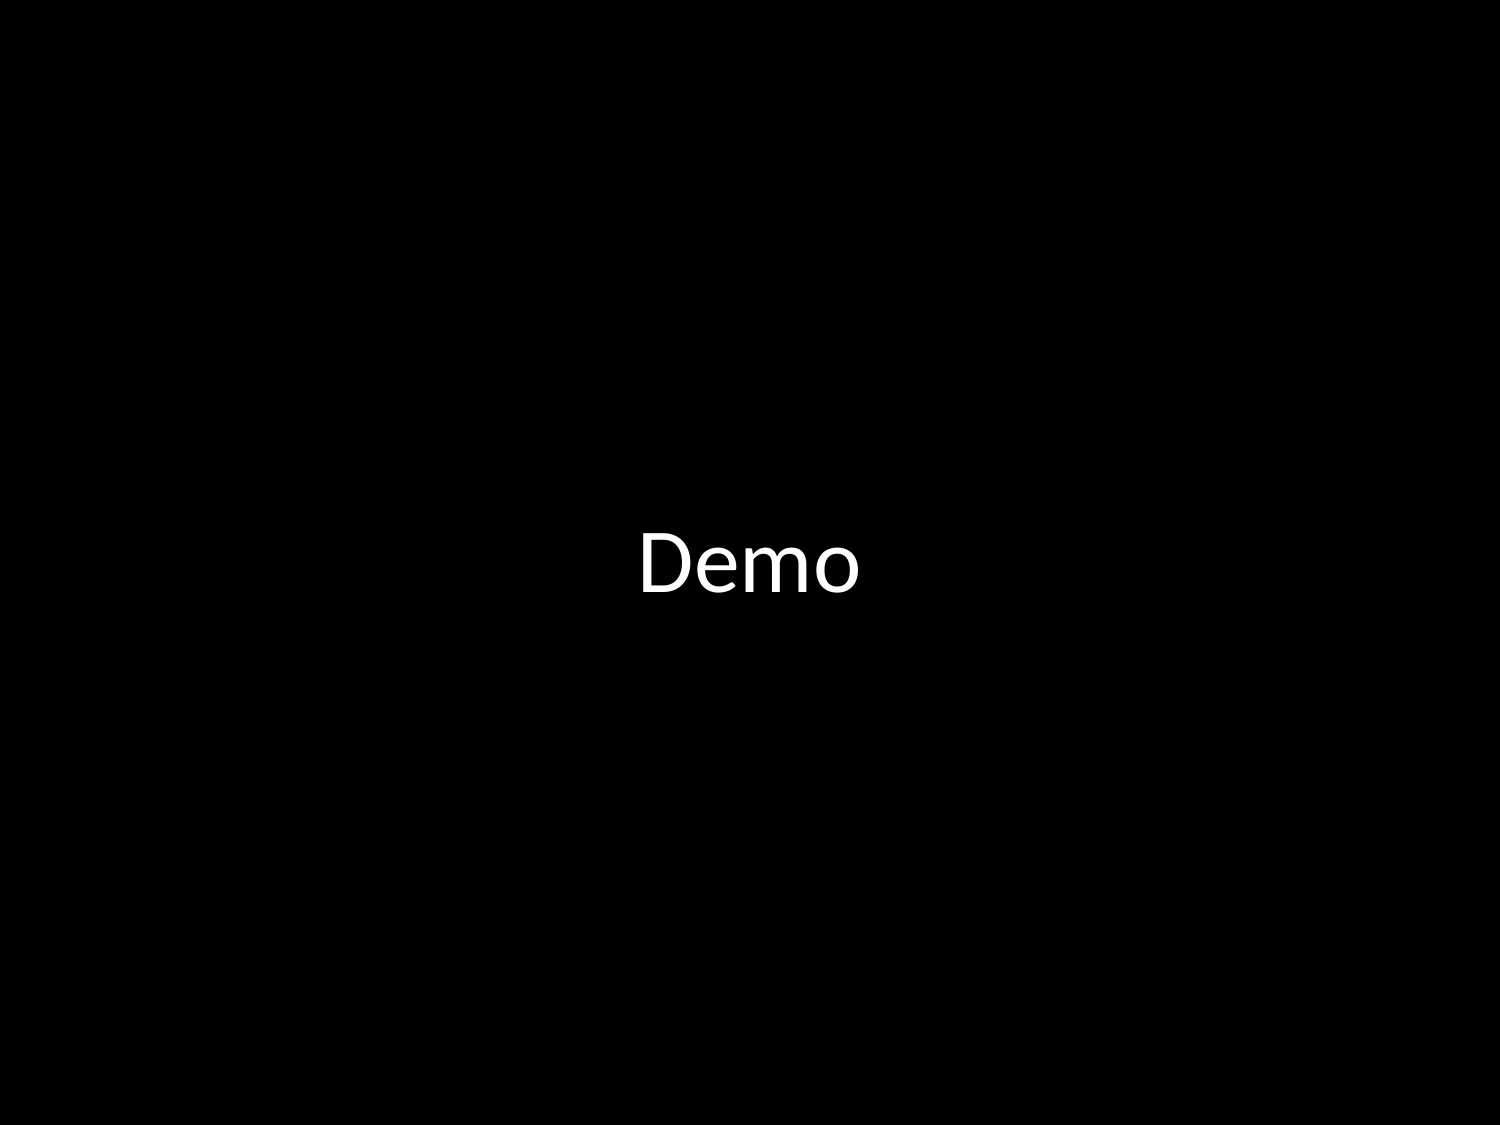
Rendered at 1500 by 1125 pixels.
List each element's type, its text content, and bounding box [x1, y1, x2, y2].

title Demo [75, 461, 1425, 650]
